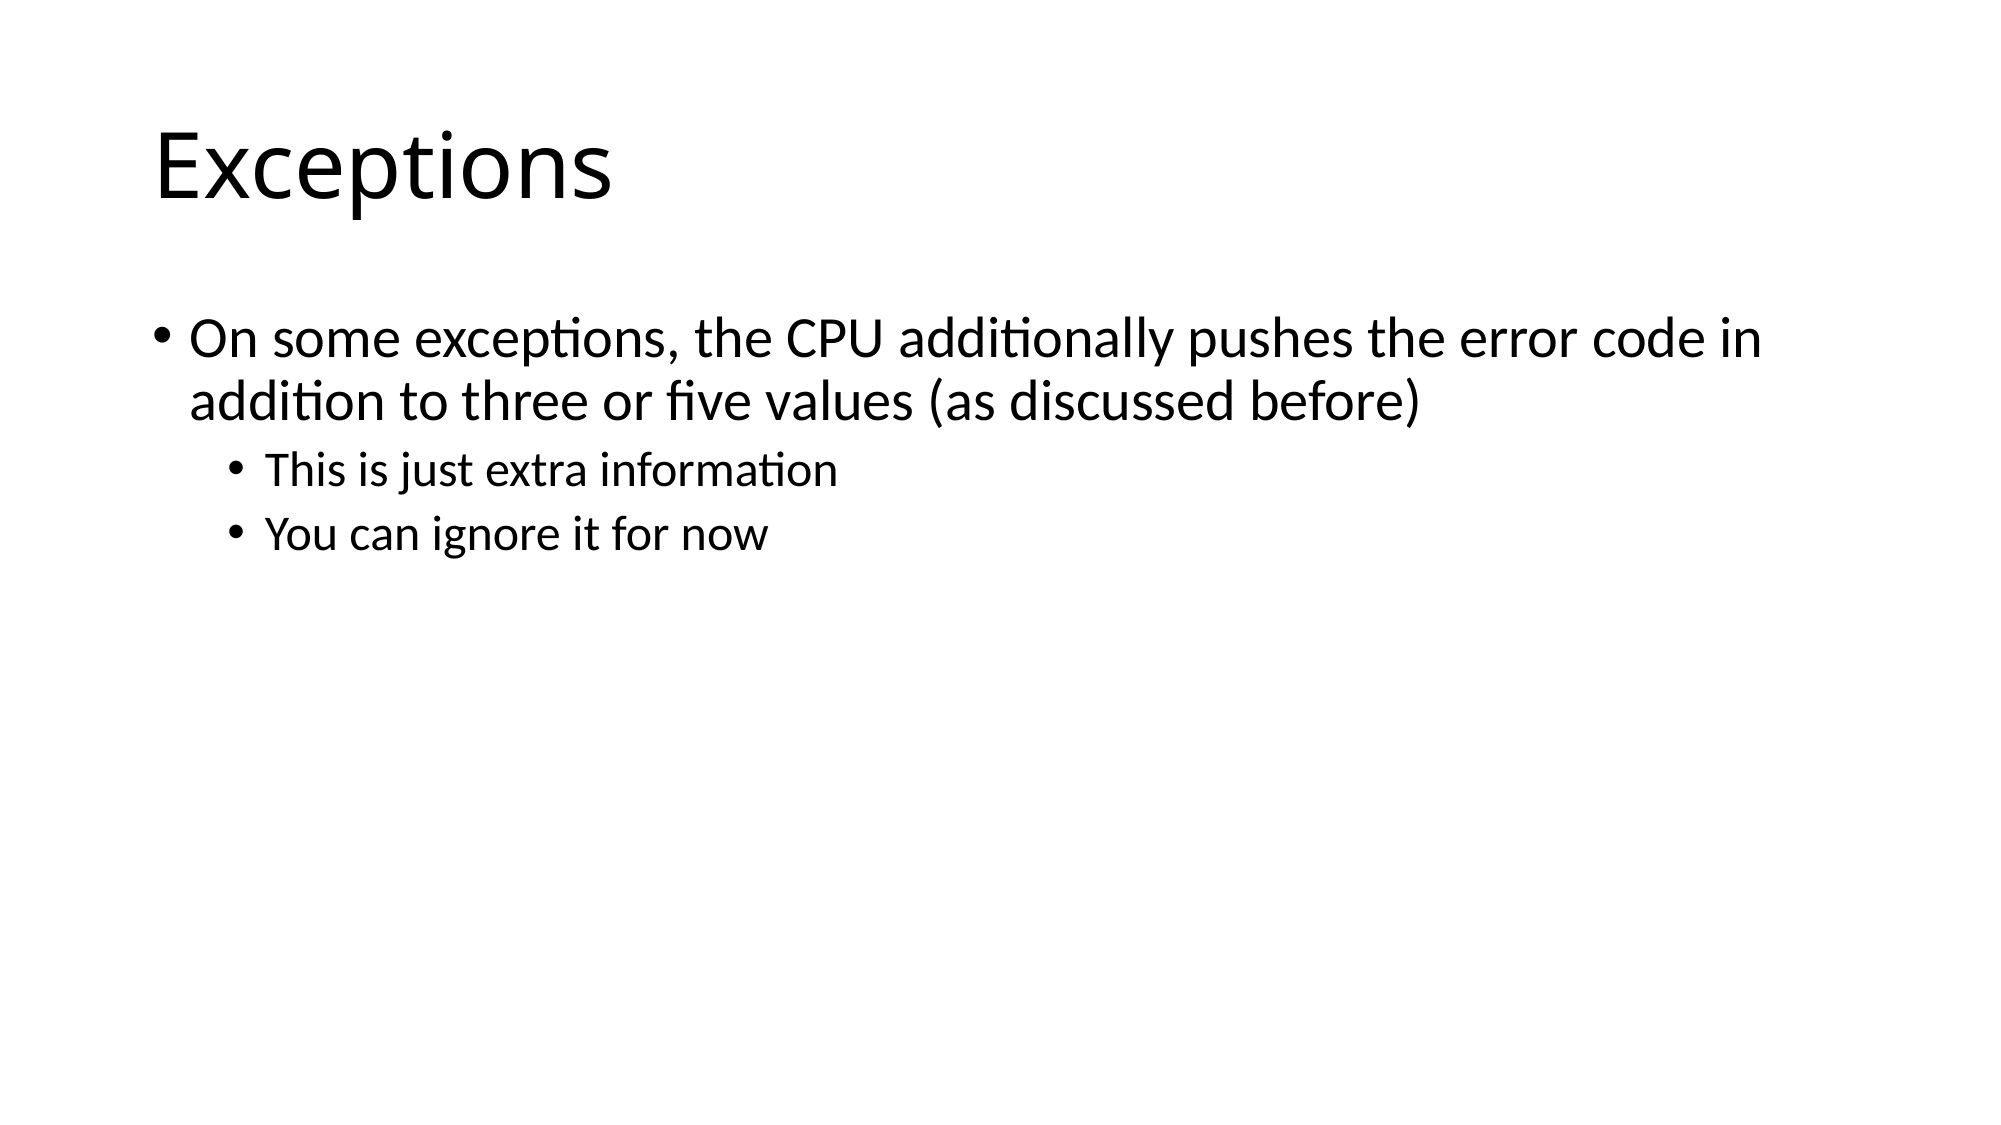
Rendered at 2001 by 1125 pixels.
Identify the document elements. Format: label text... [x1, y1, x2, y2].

title Exceptions [137, 59, 1863, 278]
list On some exceptions, the CPU additionally pushes the error code in addition to three or five values (as discussed before) This is just extra information You can ignore it for now [137, 299, 1863, 1014]
